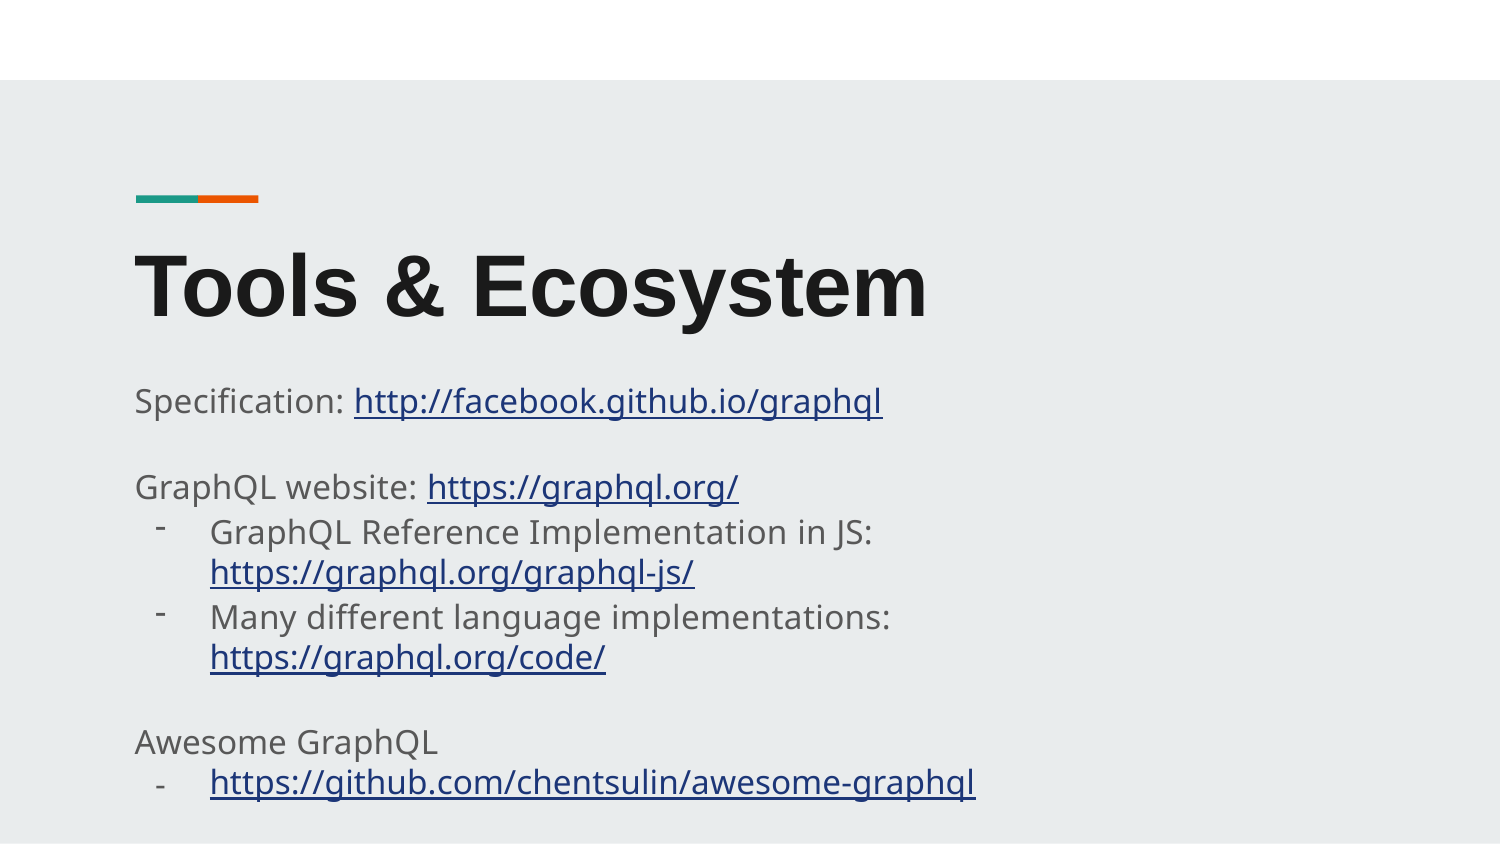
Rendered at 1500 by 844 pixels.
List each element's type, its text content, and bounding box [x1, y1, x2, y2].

title Tools & Ecosystem [132, 226, 931, 370]
text_box Specification: http://facebook.github.io/graphql GraphQL website: https://graphql.org/ GraphQL Reference Implementation in JS: https://graphql.org/graphql-js/ Many different language implementations: https://graphql.org/code/ Awesome GraphQL https://github.com/chentsulin/awesome-graphql [132, 378, 1279, 807]
